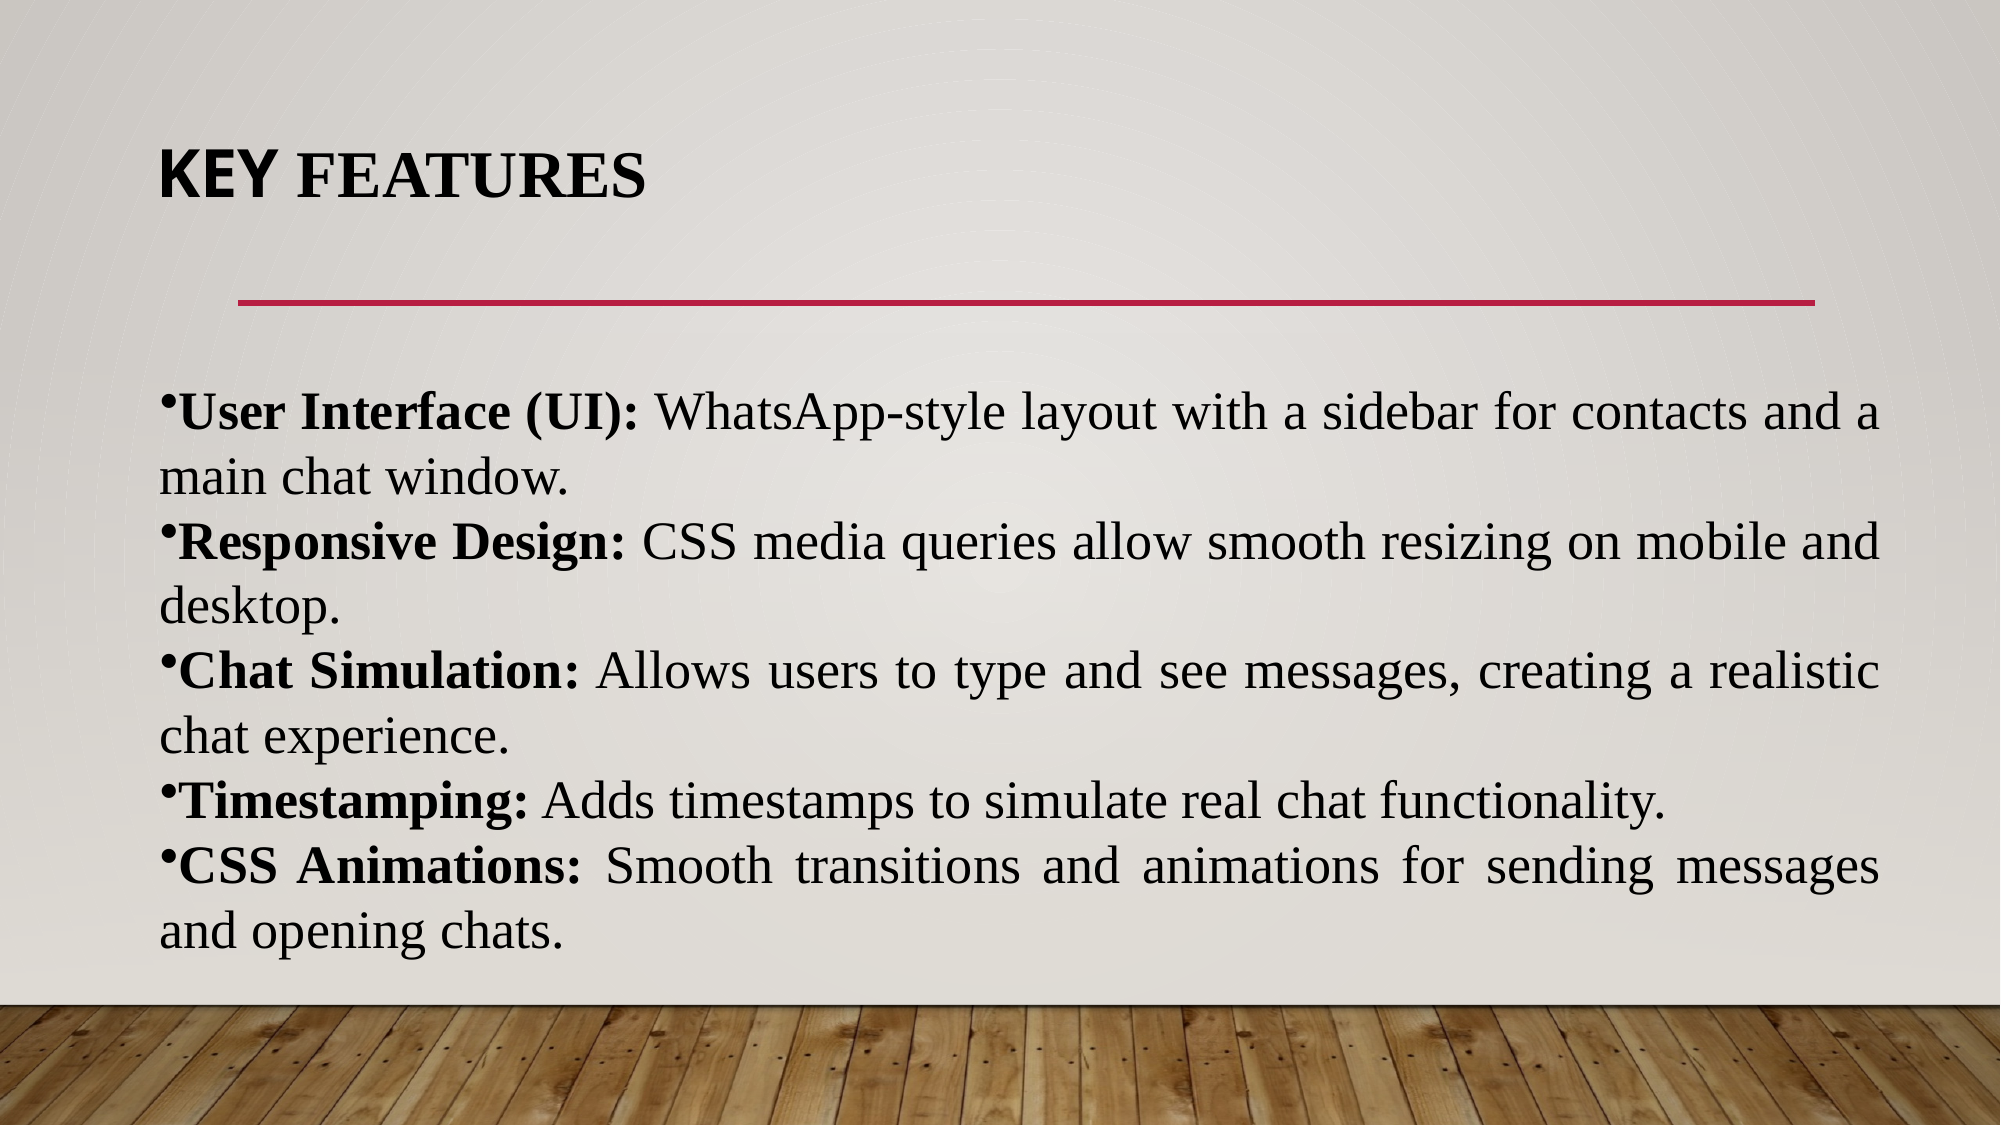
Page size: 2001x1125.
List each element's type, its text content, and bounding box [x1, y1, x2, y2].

title Key Features [141, 131, 1717, 305]
picture [0, 1005, 2000, 1125]
list User Interface (UI): WhatsApp-style layout with a sidebar for contacts and a main chat window. Responsive Design: CSS media queries allow smooth resizing on mobile and desktop. Chat Simulation: Allows users to type and see messages, creating a realistic chat experience. Timestamping: Adds timestamps to simulate real chat functionality. CSS Animations: Smooth transitions and animations for sending messages and opening chats. [144, 340, 1898, 994]
